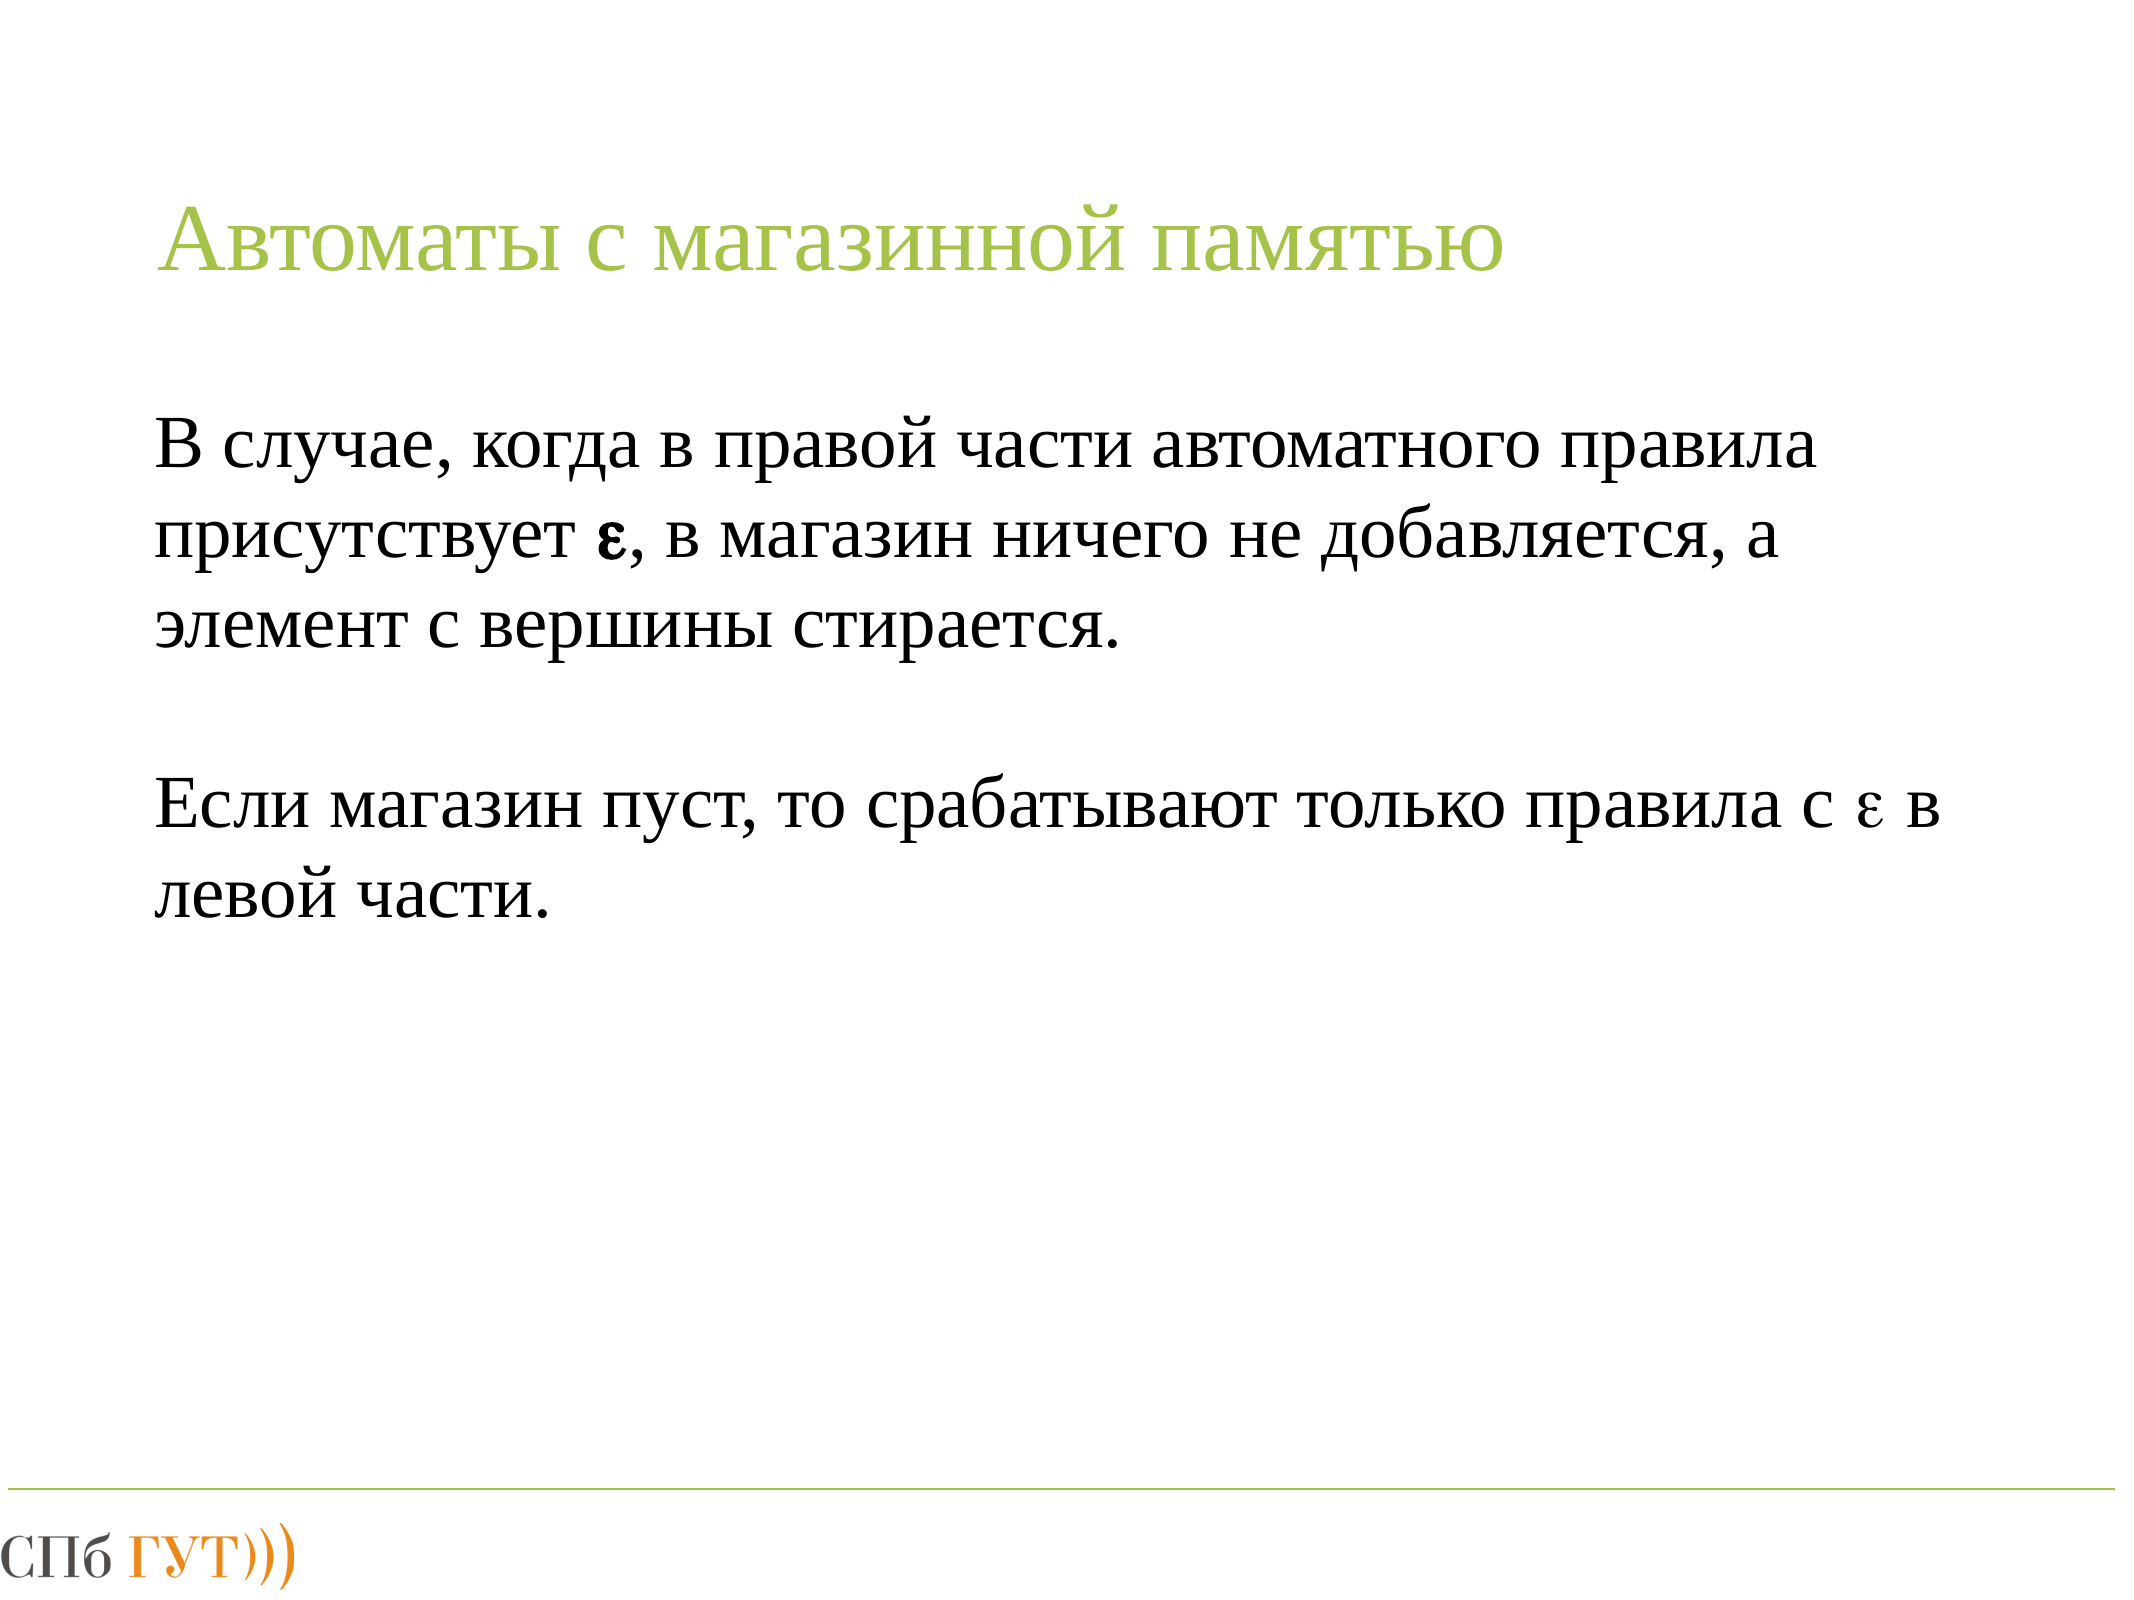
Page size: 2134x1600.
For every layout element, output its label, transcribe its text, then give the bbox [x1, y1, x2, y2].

title Автоматы с магазинной памятью [146, 84, 1988, 381]
list В случае, когда в правой части автоматного правила присутствует , в магазин ничего не добавляется, а элемент с вершины стирается. Если магазин пуст, то срабатывают только правила с  в левой части. [142, 381, 2024, 1557]
picture [1, 1522, 295, 1590]
